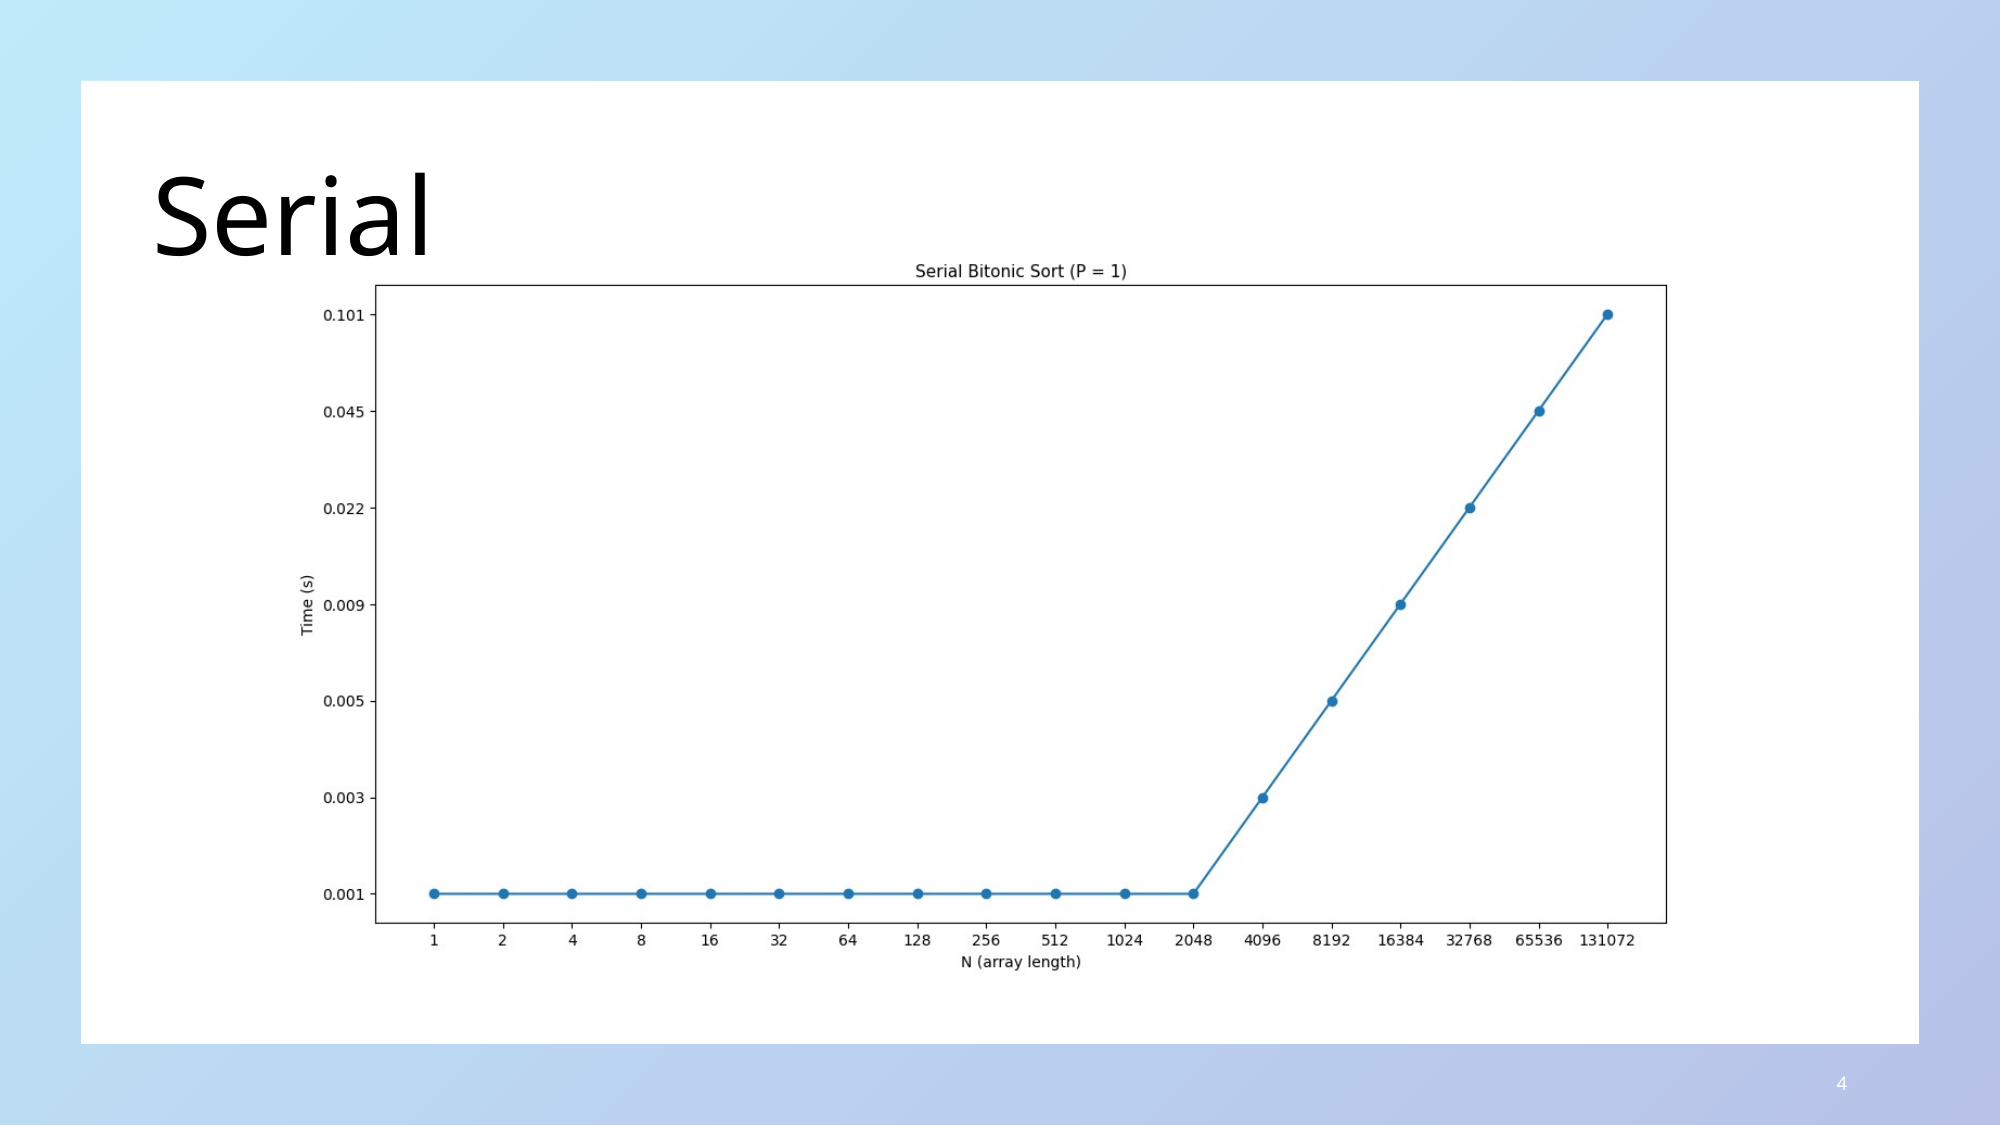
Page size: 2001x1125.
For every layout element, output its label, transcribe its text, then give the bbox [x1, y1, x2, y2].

title Serial [137, 111, 1863, 330]
slide_number 4 [1412, 1054, 1863, 1115]
picture [167, 186, 1833, 1014]
